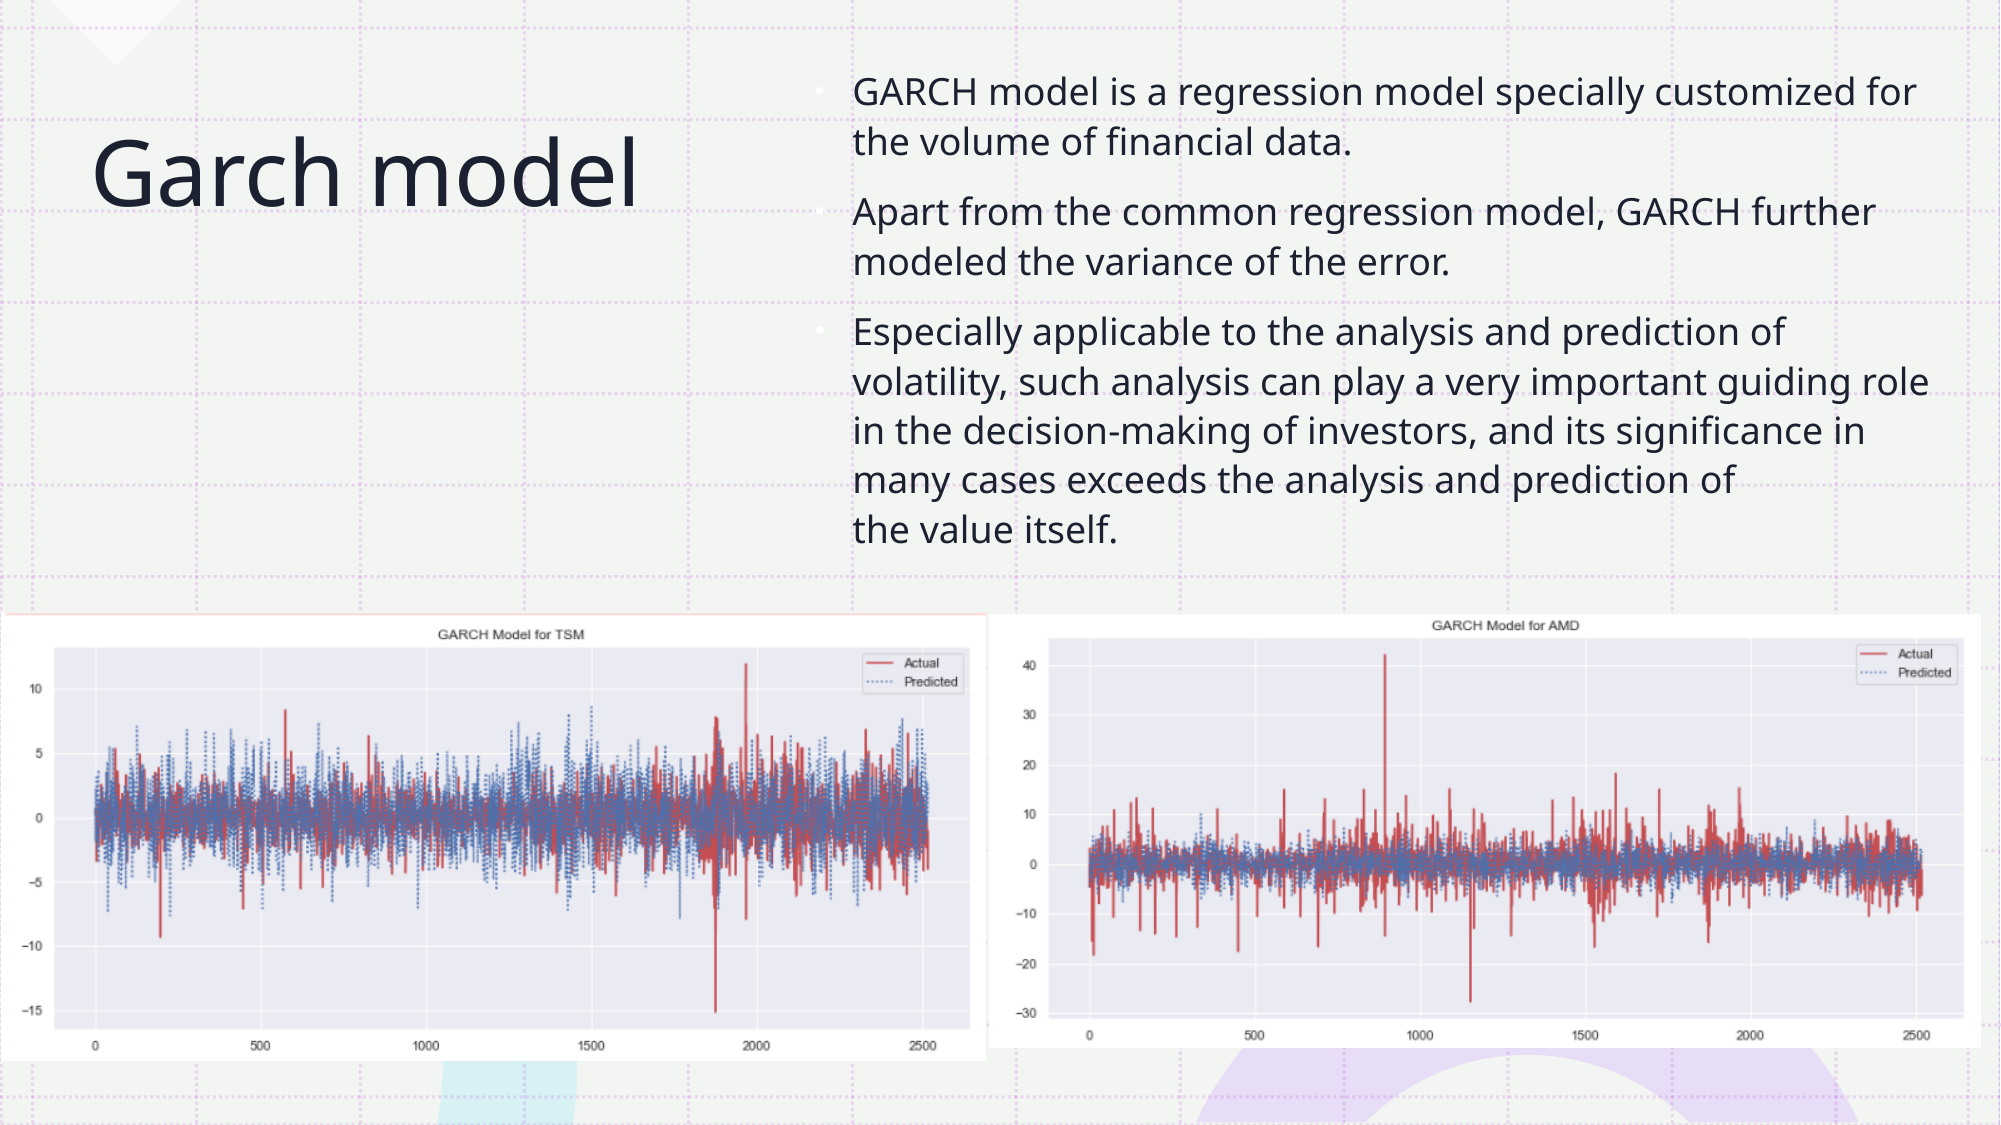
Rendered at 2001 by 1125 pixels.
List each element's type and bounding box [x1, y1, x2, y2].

text_box [0, 0, 2000, 1125]
picture [1, 613, 986, 1061]
picture [989, 614, 1981, 1049]
